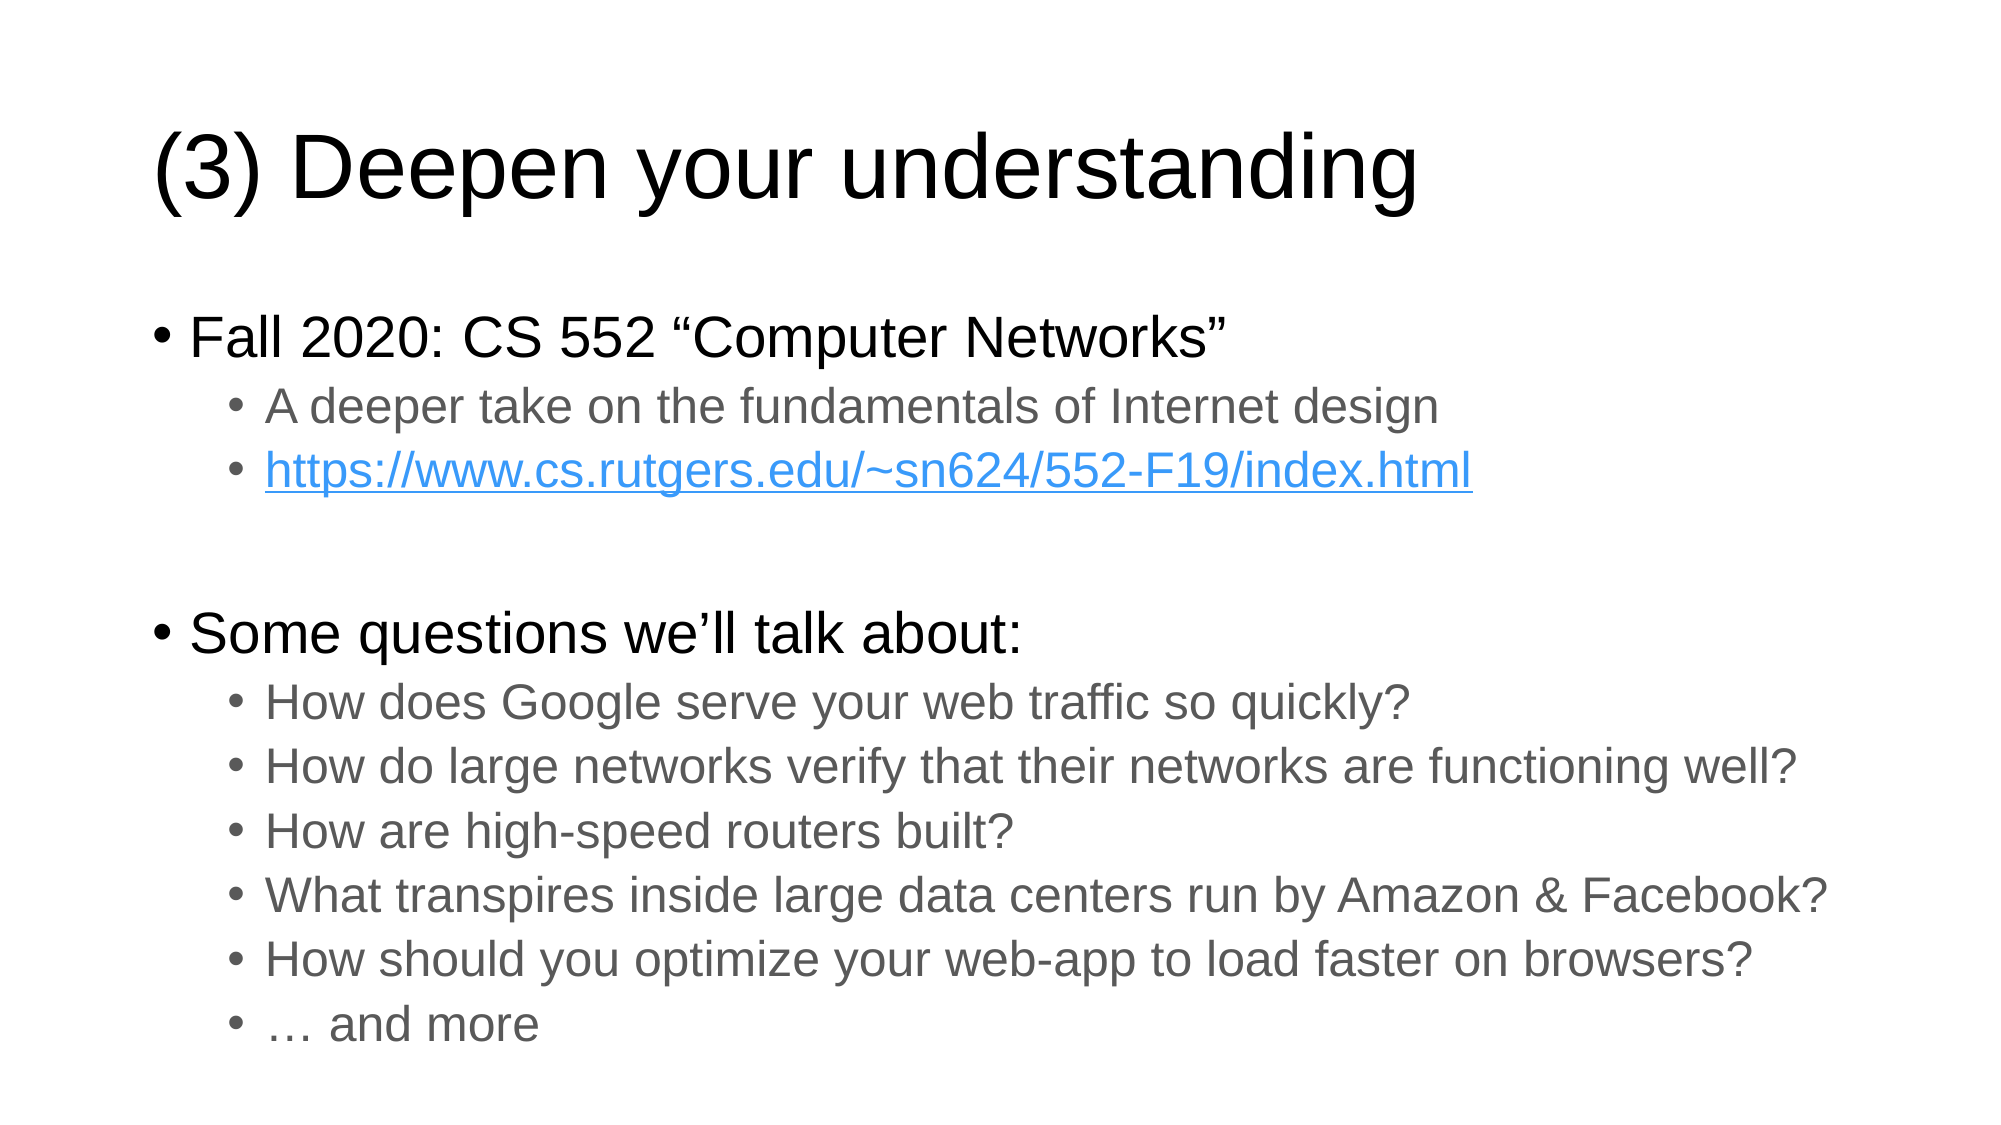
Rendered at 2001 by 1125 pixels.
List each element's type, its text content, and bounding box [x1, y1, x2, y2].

title (3) Deepen your understanding [137, 59, 1863, 278]
list Fall 2020: CS 552 “Computer Networks” A deeper take on the fundamentals of Internet design https://www.cs.rutgers.edu/~sn624/552-F19/index.html Some questions we’ll talk about: How does Google serve your web traffic so quickly? How do large networks verify that their networks are functioning well? How are high-speed routers built? What transpires inside large data centers run by Amazon & Facebook? How should you optimize your web-app to load faster on browsers? … and more [137, 299, 1863, 1103]
